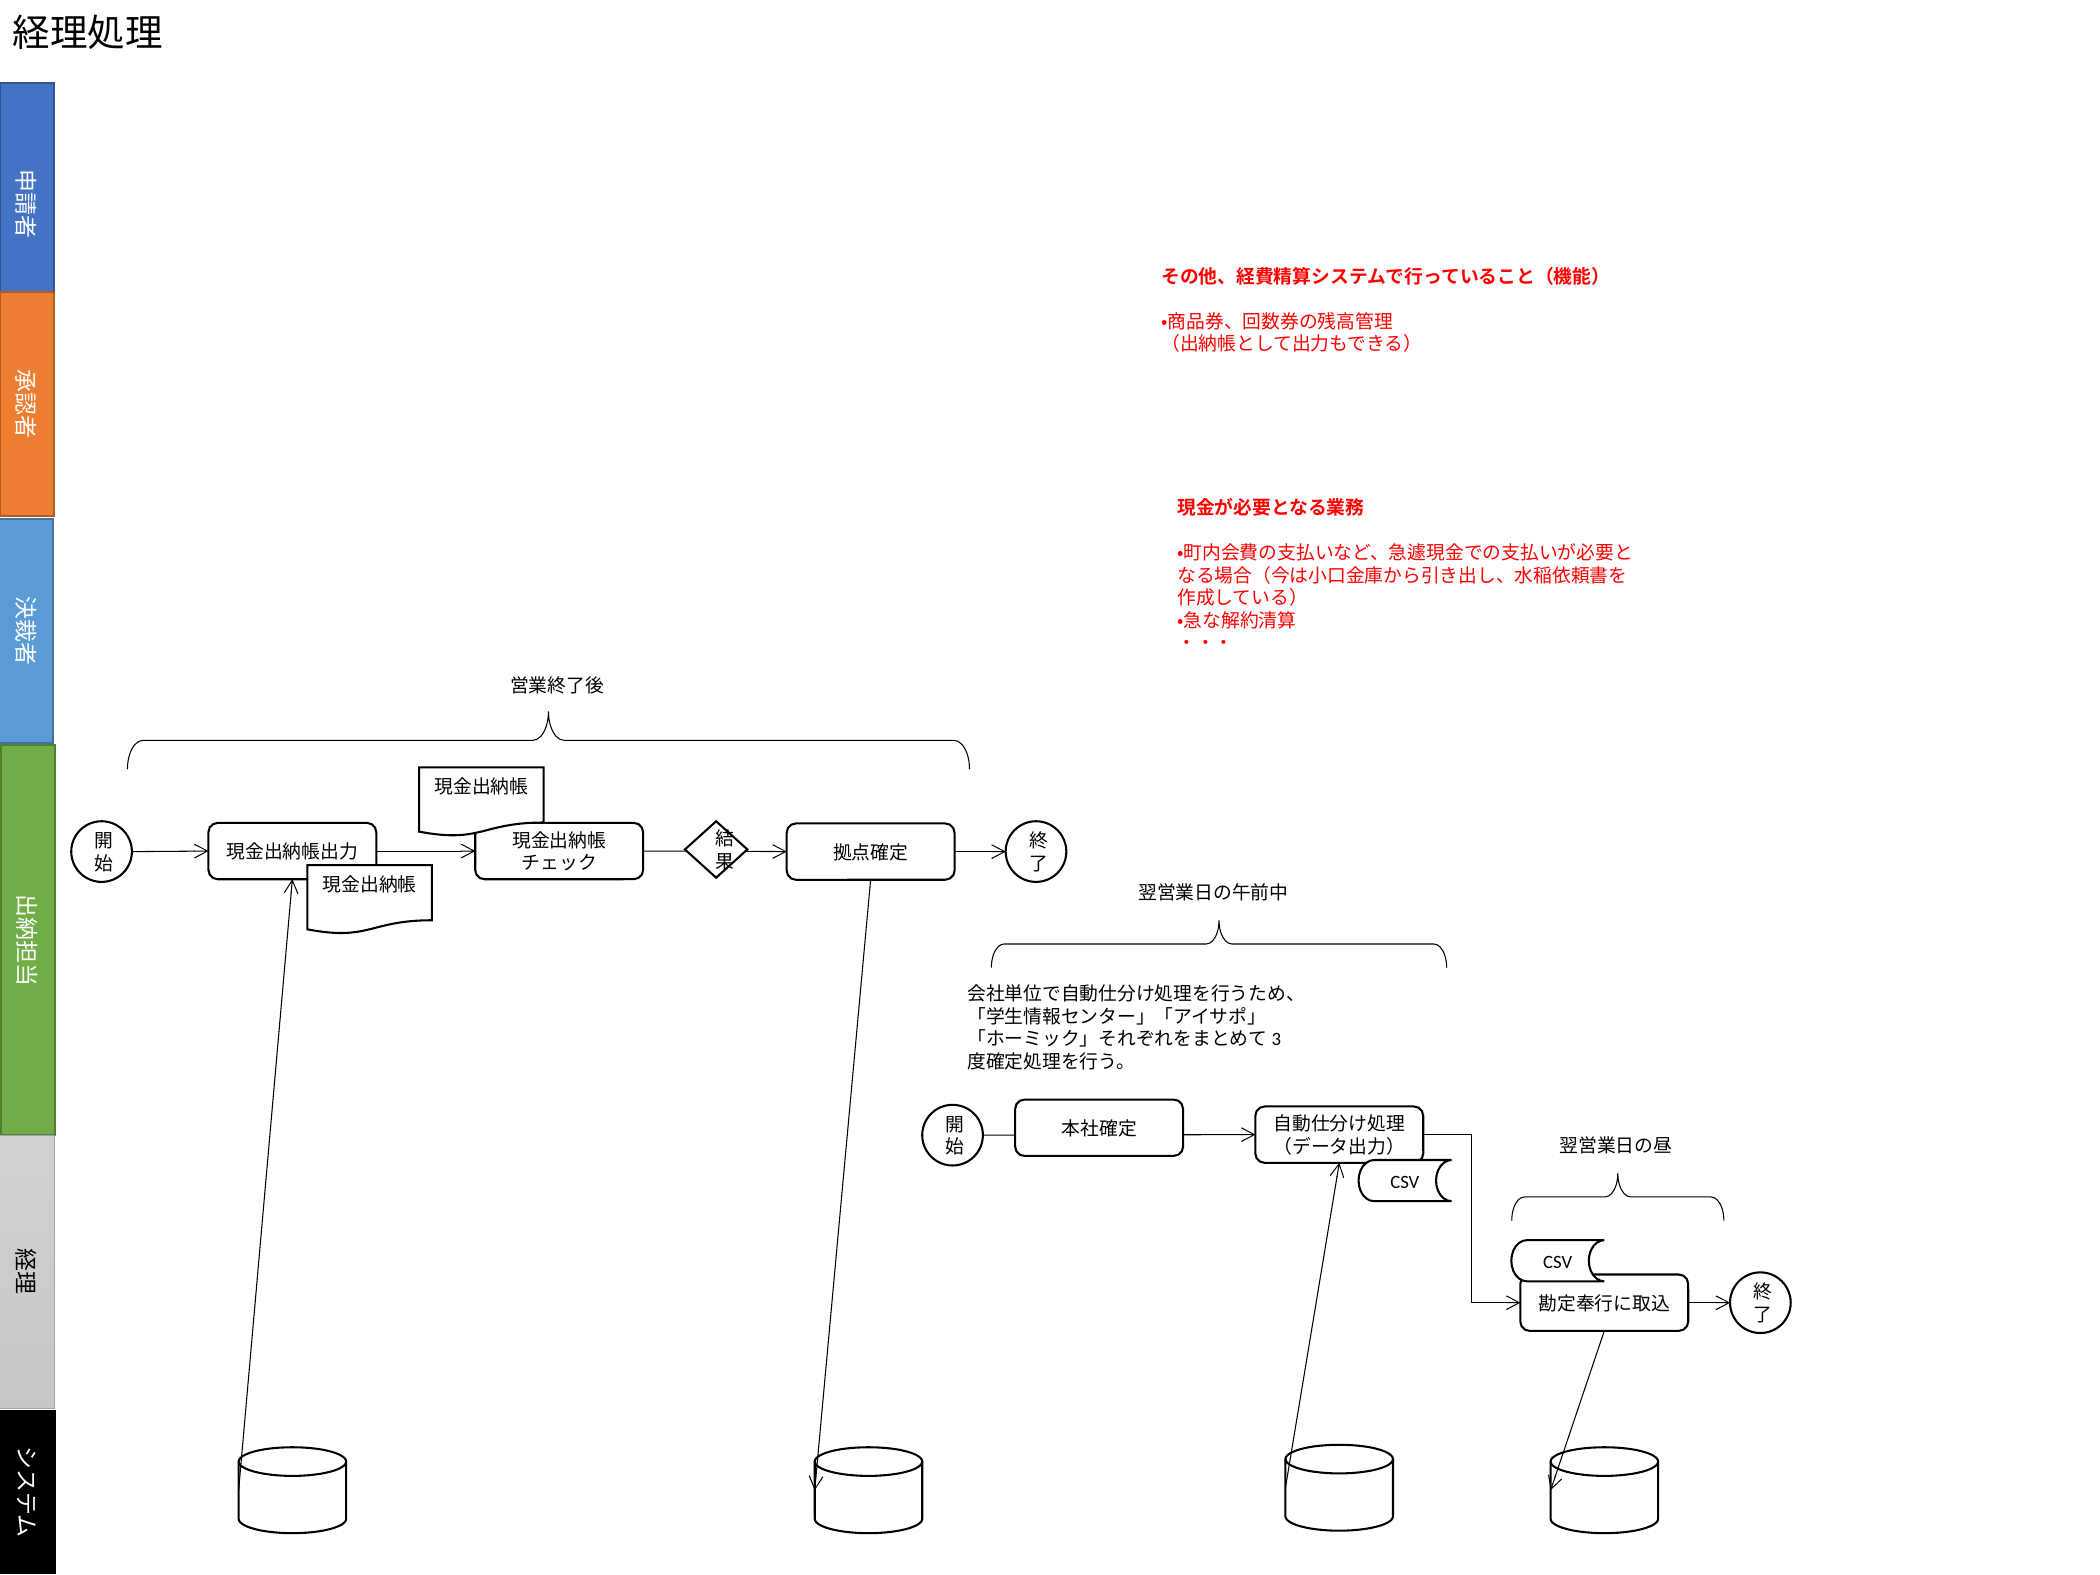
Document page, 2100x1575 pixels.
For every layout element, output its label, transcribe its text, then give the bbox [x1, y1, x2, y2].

text_box CSV [1357, 1158, 1423, 1203]
text_box 経理処理 [0, 1, 901, 62]
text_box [1423, 1134, 1521, 1303]
text_box 終了 [1729, 1271, 1792, 1335]
text_box 拠点確定 [785, 822, 956, 881]
text_box 経理 [0, 1135, 55, 1409]
text_box 承認者 [0, 291, 55, 517]
text_box 翌営業日の昼 [1544, 1126, 1735, 1164]
text_box 結果 [683, 819, 749, 851]
text_box [1549, 1446, 1660, 1535]
text_box 現金出納帳出力 [207, 821, 378, 881]
text_box [1521, 1173, 1725, 1221]
text_box 申請者 [0, 82, 55, 291]
text_box [1284, 1443, 1395, 1532]
text_box 営業終了後 [495, 666, 685, 704]
text_box 開始 [921, 1103, 984, 1167]
text_box 翌営業日の午前中 [1123, 873, 1314, 911]
text_box 決裁者 [0, 518, 54, 744]
text_box 会社単位で自動仕分け処理を行うため、「学生情報センター」「アイサポ」「ホーミック」それぞれをまとめて3度確定処理を行う。 [952, 974, 1308, 1080]
text_box 現金出納帳 [418, 770, 545, 837]
text_box [813, 1446, 924, 1535]
text_box 現金出納帳 [306, 864, 433, 935]
text_box 現金出納帳チェック [474, 821, 645, 881]
text_box 本社確定 [1014, 1136, 1185, 1157]
text_box 終了 [1004, 820, 1068, 883]
text_box システム [0, 1410, 56, 1574]
text_box CSV [1521, 1239, 1605, 1283]
text_box [990, 920, 1448, 968]
text_box [126, 711, 971, 770]
text_box 勘定奉行に取込 [1519, 1273, 1690, 1332]
text_box 開始 [70, 820, 133, 883]
text_box 現金が必要となる業務 ・町内会費の支払いなど、急遽現金での支払いが必要となる場合（今は小口金庫から引き出し、水稲依頼書を作成している） ・急な解約清算 ・・・ [1162, 488, 1659, 661]
text_box その他、経費精算システムで行っていること（機能） ・商品券、回数券の残高管理 （出納帳として出力もできる） [1146, 257, 1642, 362]
text_box 結果 [686, 852, 747, 880]
text_box 出納担当 [0, 744, 56, 1136]
text_box 本社確定 [1014, 1098, 1185, 1134]
text_box [237, 1446, 348, 1535]
text_box 自動仕分け処理 （データ出力） [1254, 1105, 1425, 1164]
